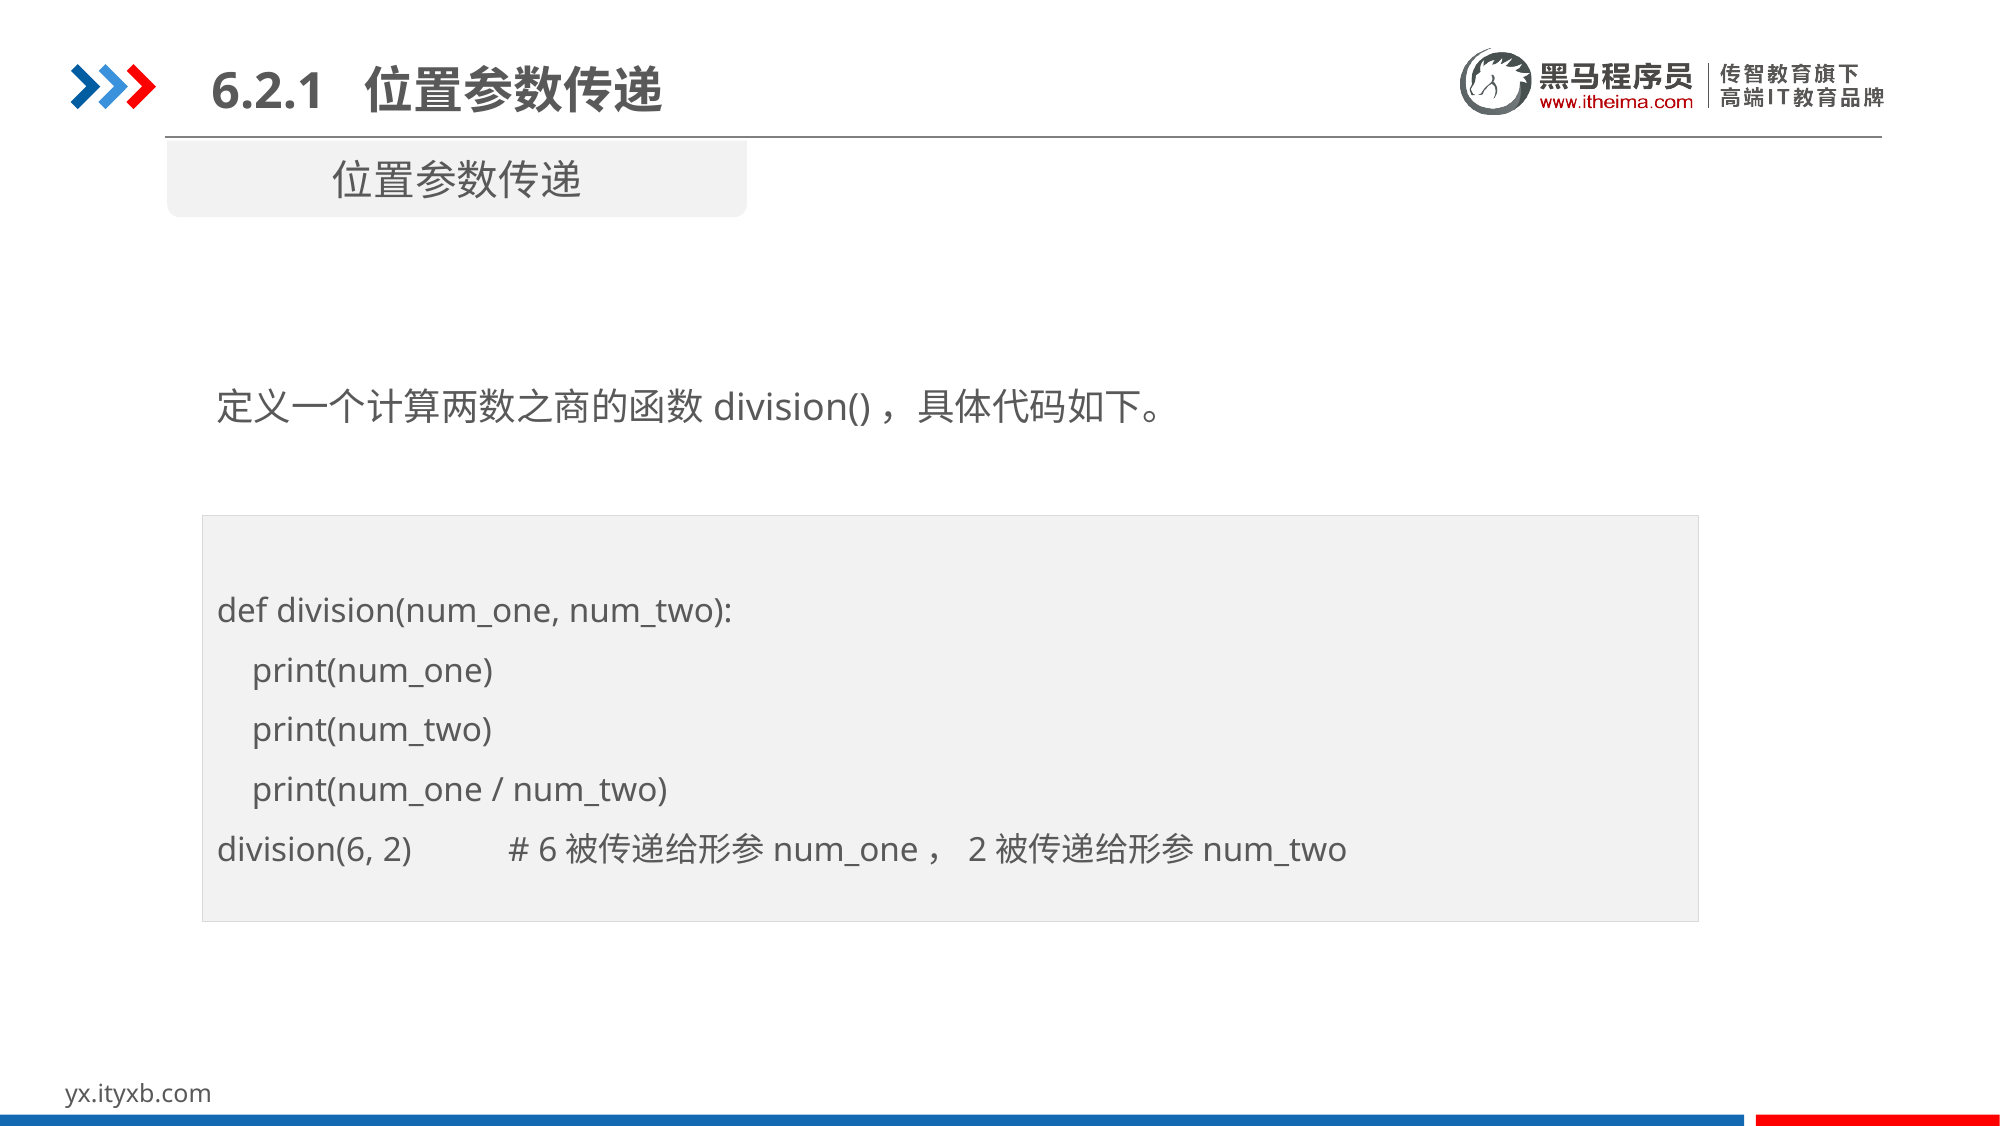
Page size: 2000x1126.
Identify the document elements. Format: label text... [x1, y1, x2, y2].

text_box 6.2.1 位置参数传递 [196, 42, 1008, 136]
picture [1460, 48, 1887, 115]
text_box 定义一个计算两数之商的函数division()，具体代码如下。 [196, 349, 1744, 462]
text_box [166, 140, 748, 218]
text_box def division(num_one, num_two): print(num_one) print(num_two) print(num_one / num_two) division(6, 2) # 6被传递给形参num_one，2被传递给形参num_two [200, 513, 1701, 924]
